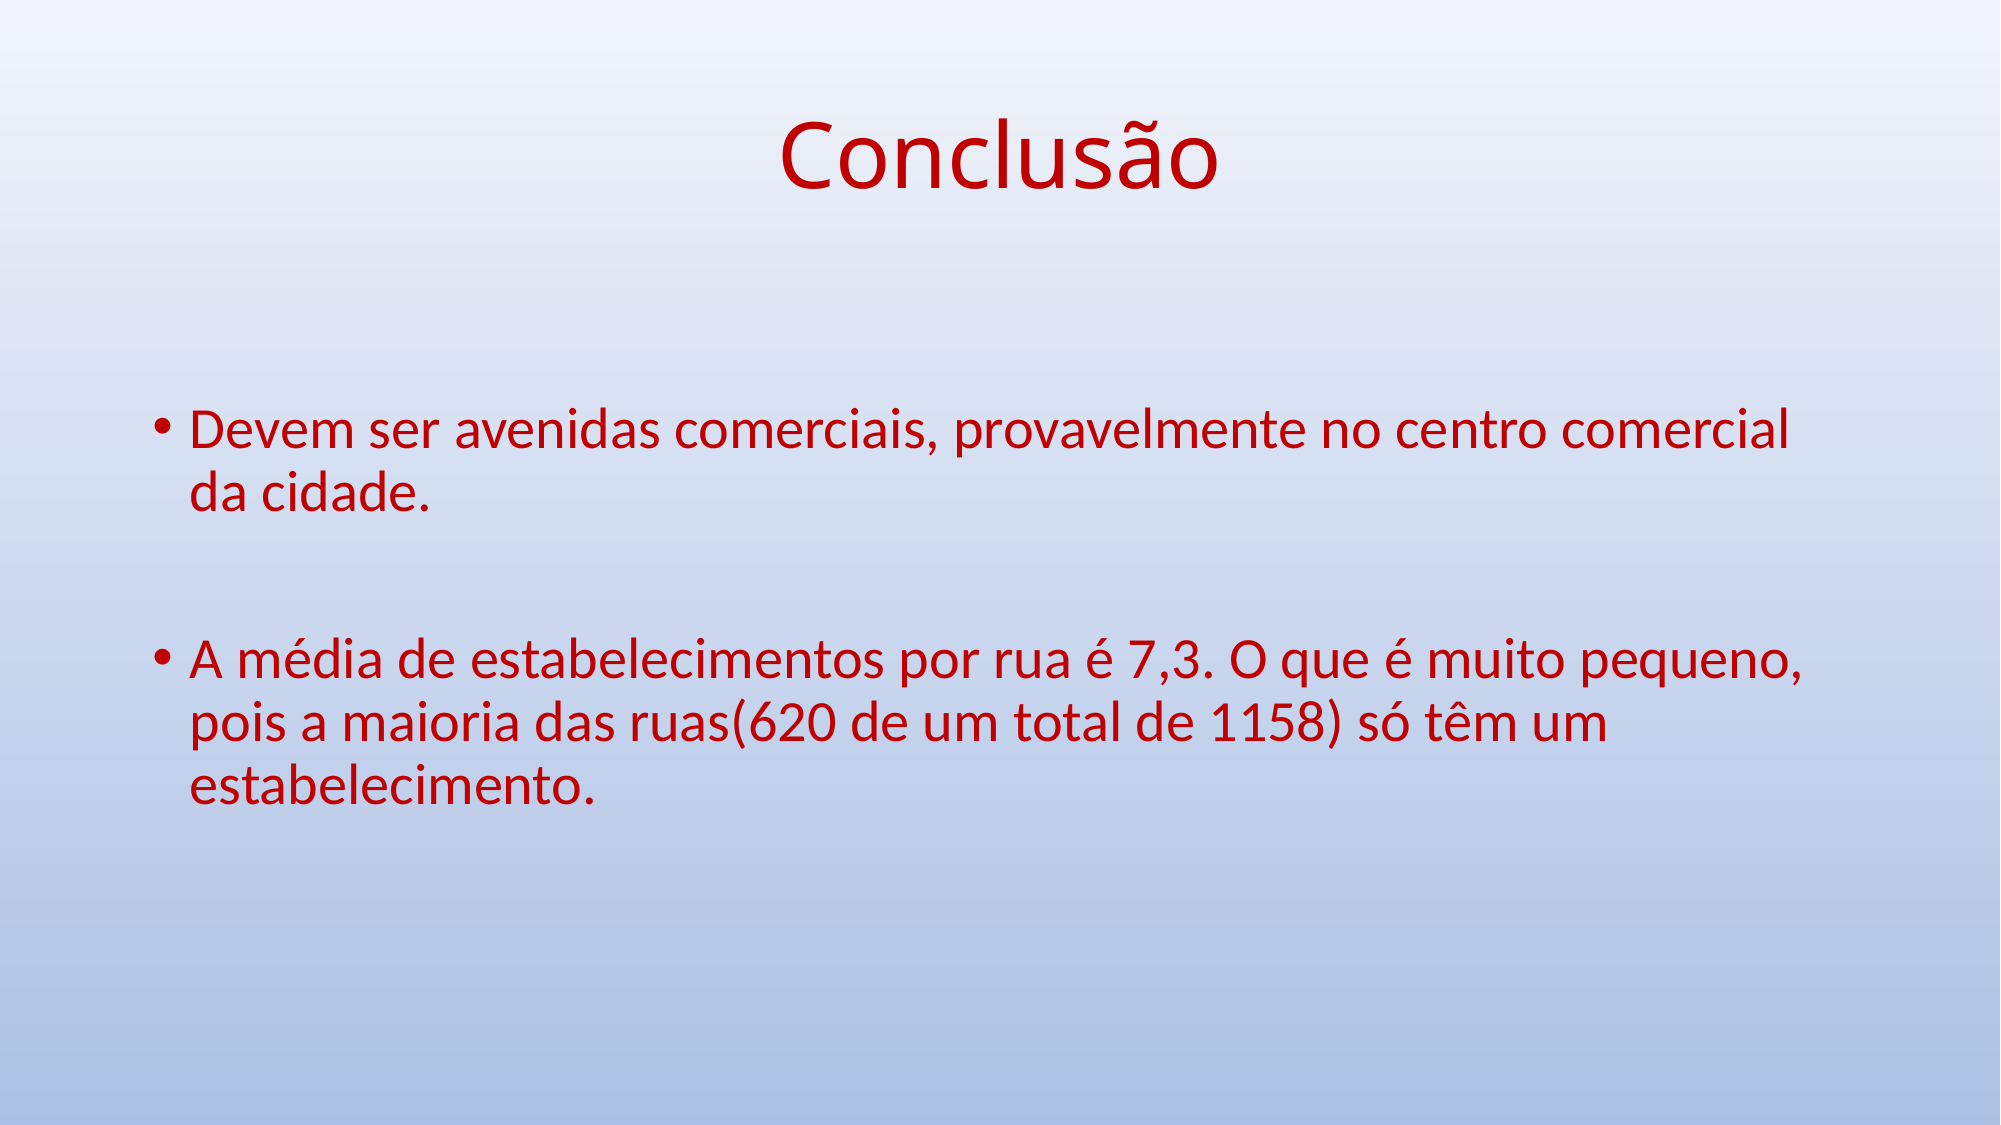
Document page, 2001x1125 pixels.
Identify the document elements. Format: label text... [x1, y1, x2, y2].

list Devem ser avenidas comerciais, provavelmente no centro comercial da cidade. A média de estabelecimentos por rua é 7,3. O que é muito pequeno, pois a maioria das ruas(620 de um total de 1158) só têm um estabelecimento. [137, 299, 1863, 1014]
title Conclusão [137, 50, 1863, 268]
